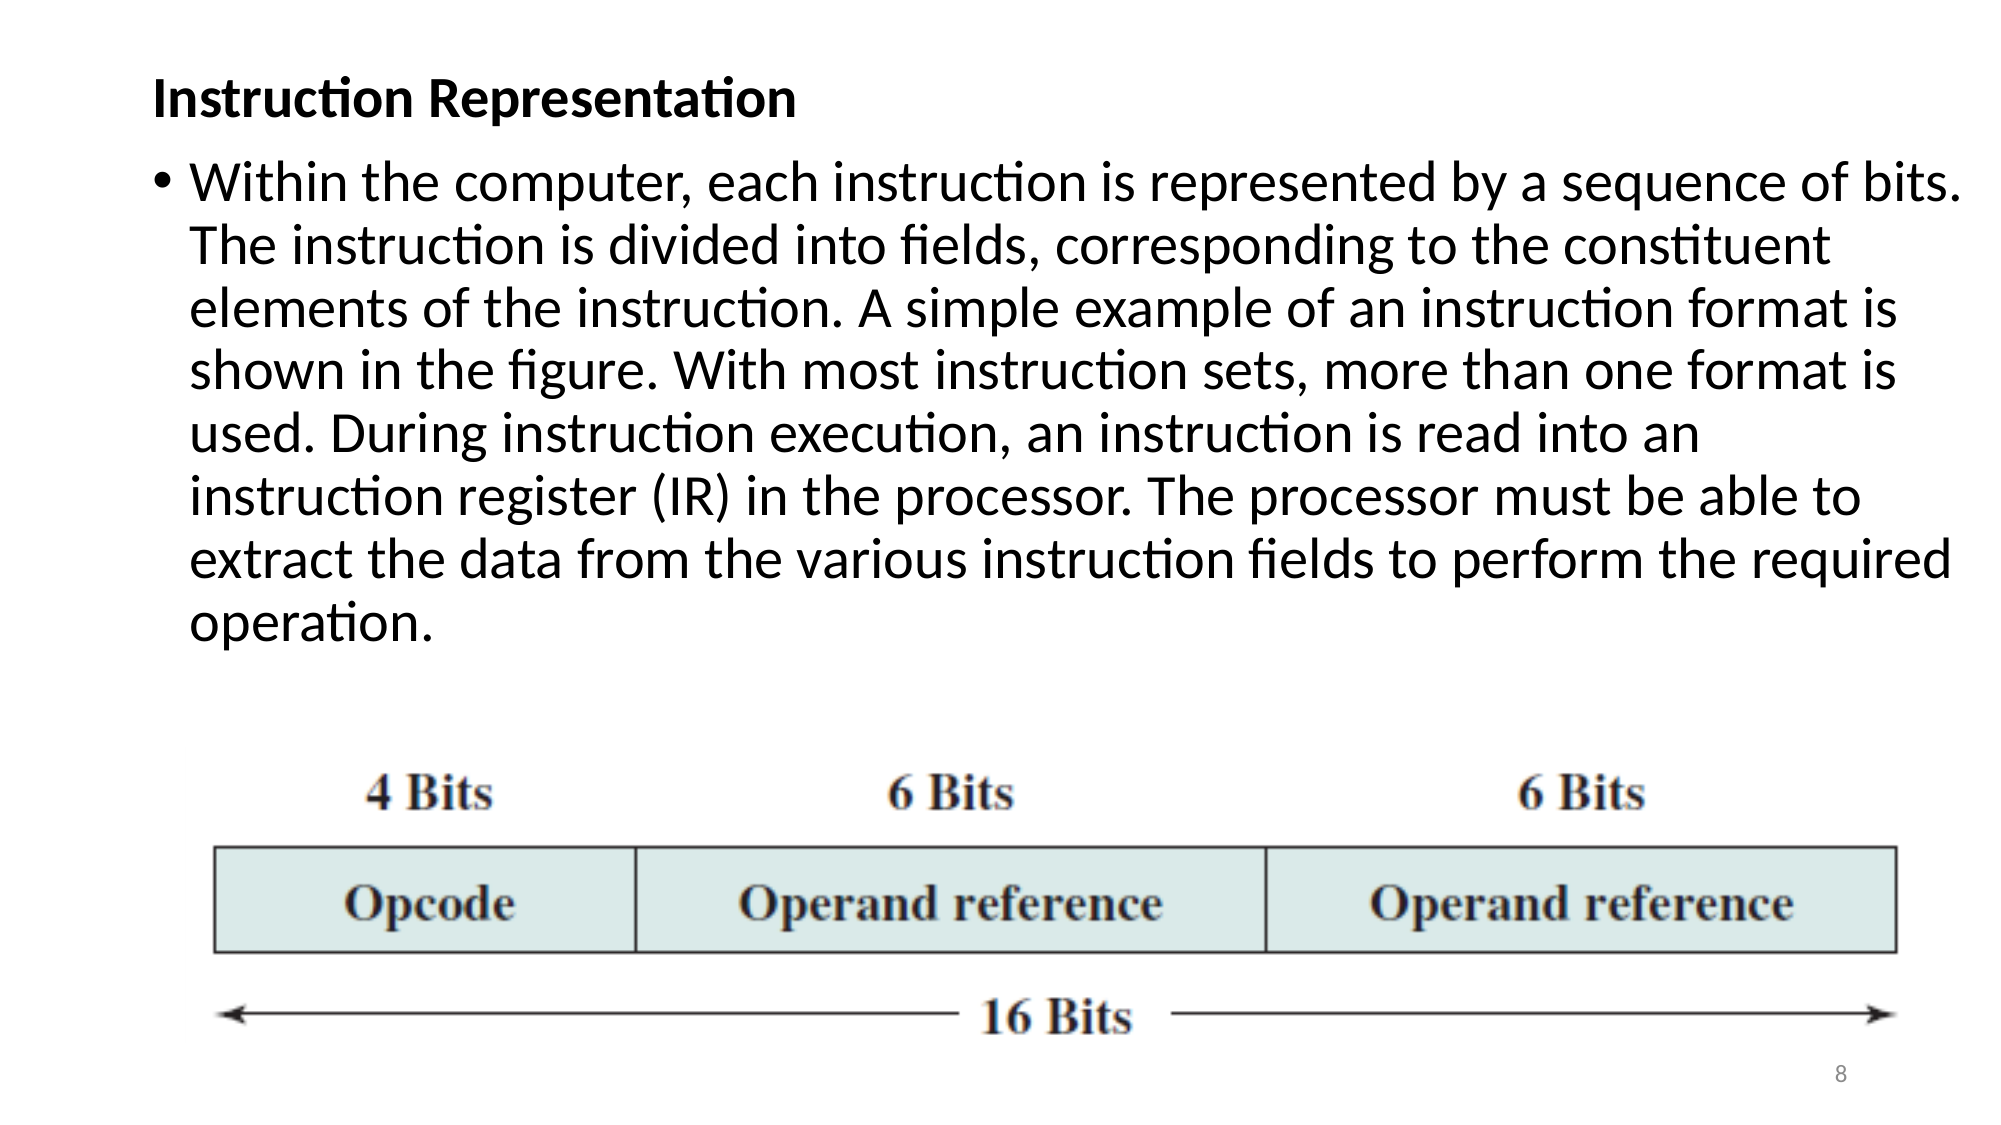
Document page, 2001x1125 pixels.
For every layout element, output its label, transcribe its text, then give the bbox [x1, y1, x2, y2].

list Instruction Representation Within the computer, each instruction is represented by a sequence of bits. The instruction is divided into fields, corresponding to the constituent elements of the instruction. A simple example of an instruction format is shown in the figure. With most instruction sets, more than one format is used. During instruction execution, an instruction is read into an instruction register (IR) in the processor. The processor must be able to extract the data from the various instruction fields to perform the required operation. [137, 59, 1982, 1014]
slide_number 8 [1412, 1043, 1863, 1103]
picture [184, 747, 1935, 1043]
